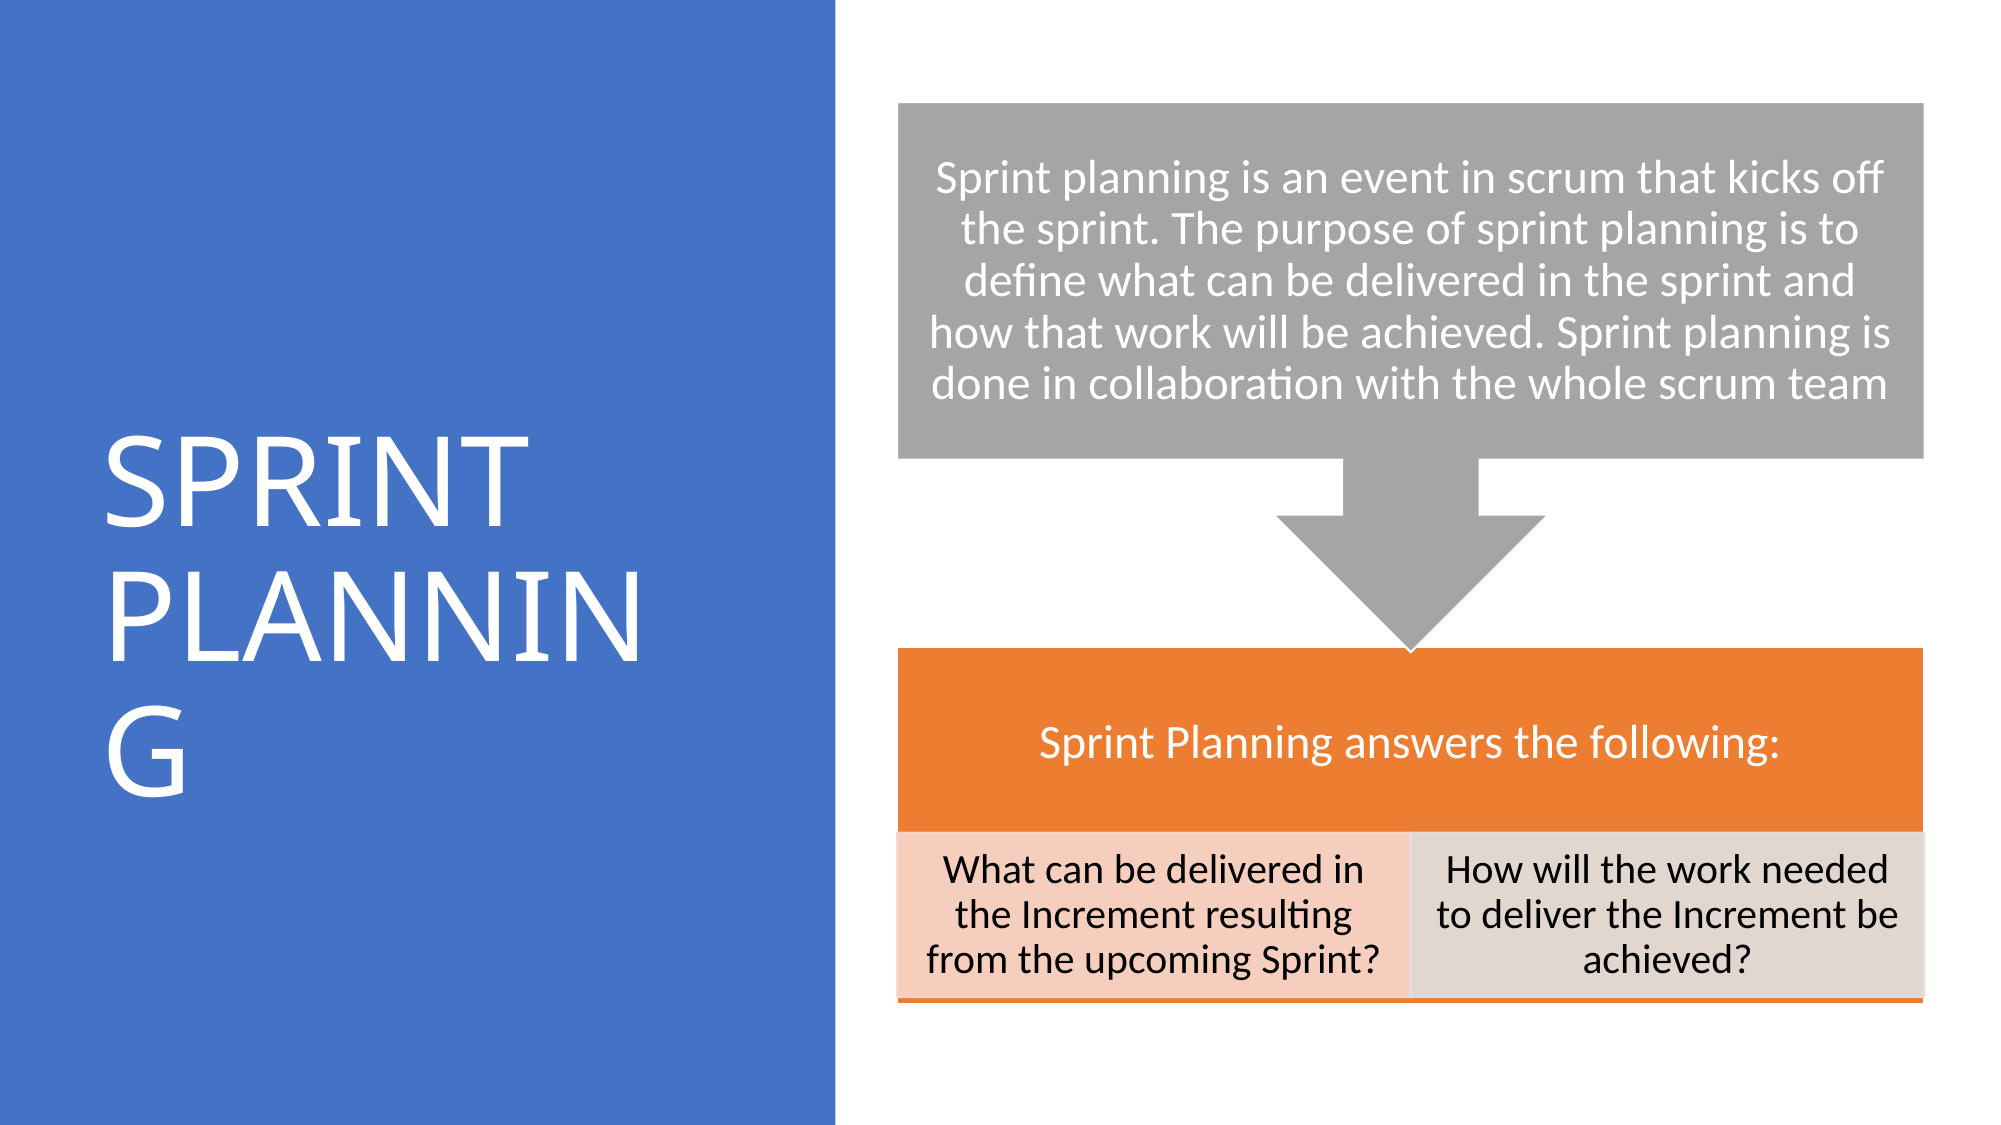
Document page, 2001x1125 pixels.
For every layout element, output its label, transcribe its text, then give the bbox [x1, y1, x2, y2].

title SPRINT PLANNING [86, 101, 711, 1005]
text_box [0, 0, 836, 1125]
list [897, 101, 1925, 1005]
